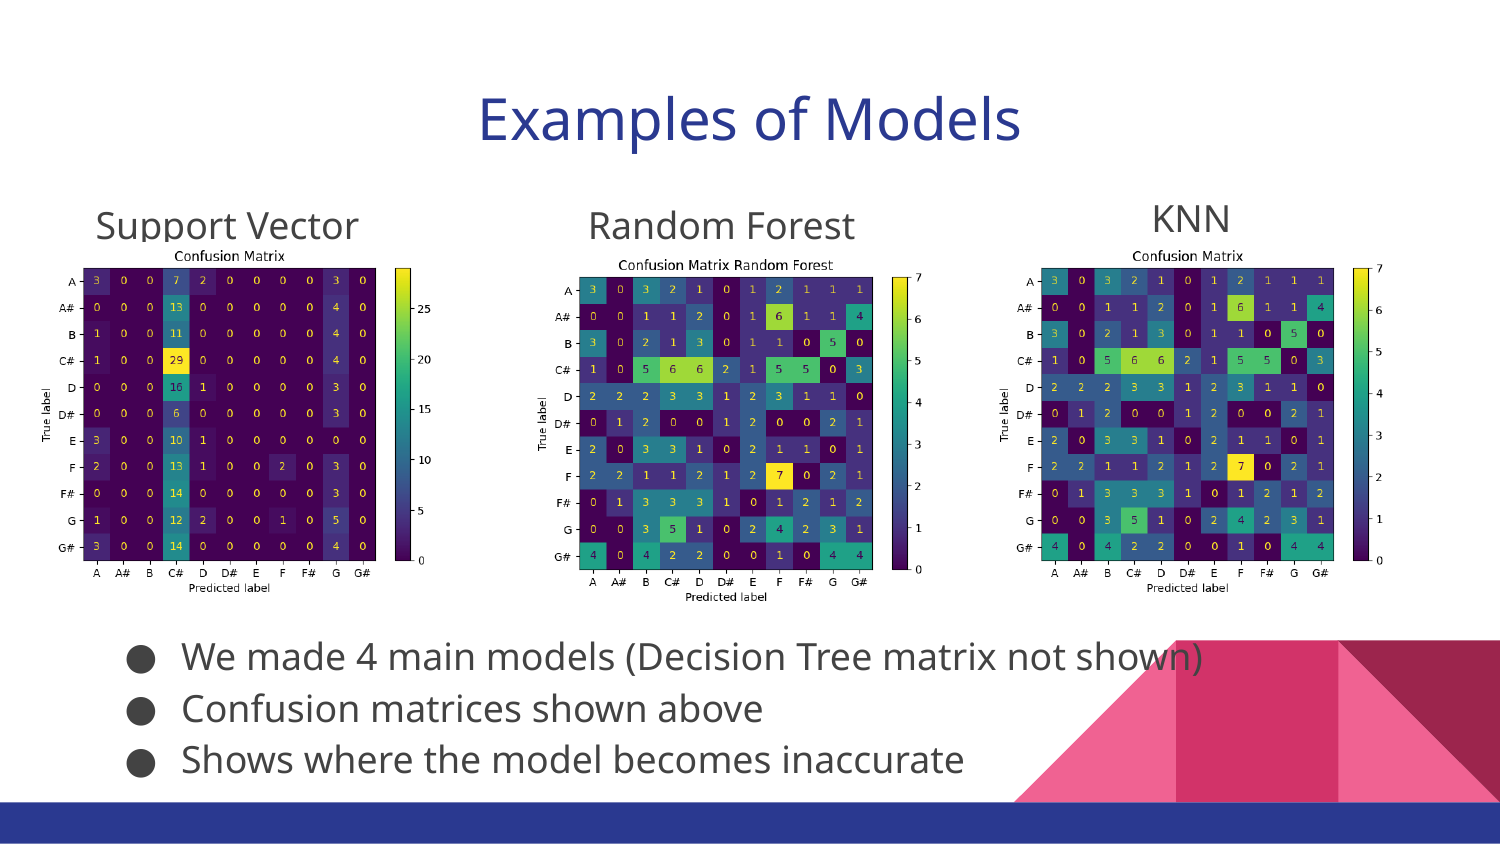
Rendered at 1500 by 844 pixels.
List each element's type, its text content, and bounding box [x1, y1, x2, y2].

title Examples of Models [51, 67, 1449, 167]
list Support Vector [80, 180, 393, 240]
text_box KNN [1020, 180, 1362, 240]
picture [33, 241, 439, 602]
list Random Forest [566, 180, 878, 250]
picture [530, 251, 929, 612]
picture [992, 241, 1391, 602]
list We made 4 main models (Decision Tree matrix not shown) Confusion matrices shown above Shows where the model becomes inaccurate [90, 611, 1227, 844]
